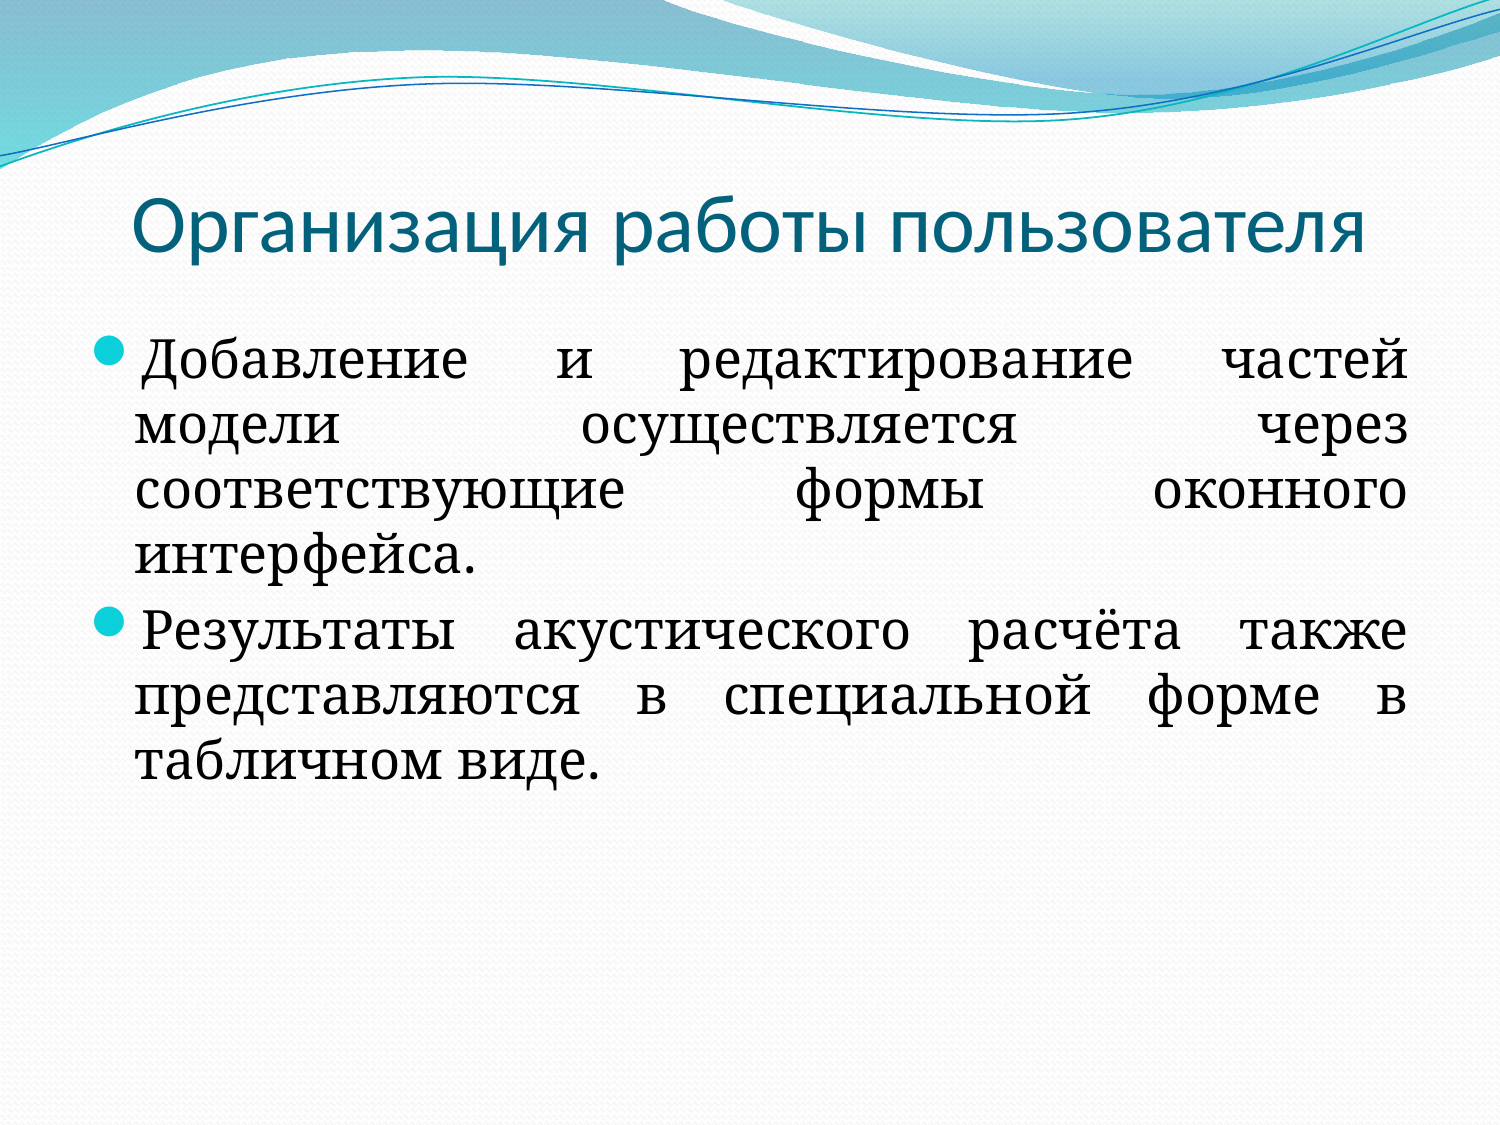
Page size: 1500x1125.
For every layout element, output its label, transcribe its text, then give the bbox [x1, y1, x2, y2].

title Организация работы пользователя [75, 115, 1425, 270]
list Добавление и редактирование частей модели осуществляется через соответствующие формы оконного интерфейса. Результаты акустического расчёта также представляются в специальной форме в табличном виде. [75, 317, 1425, 1038]
